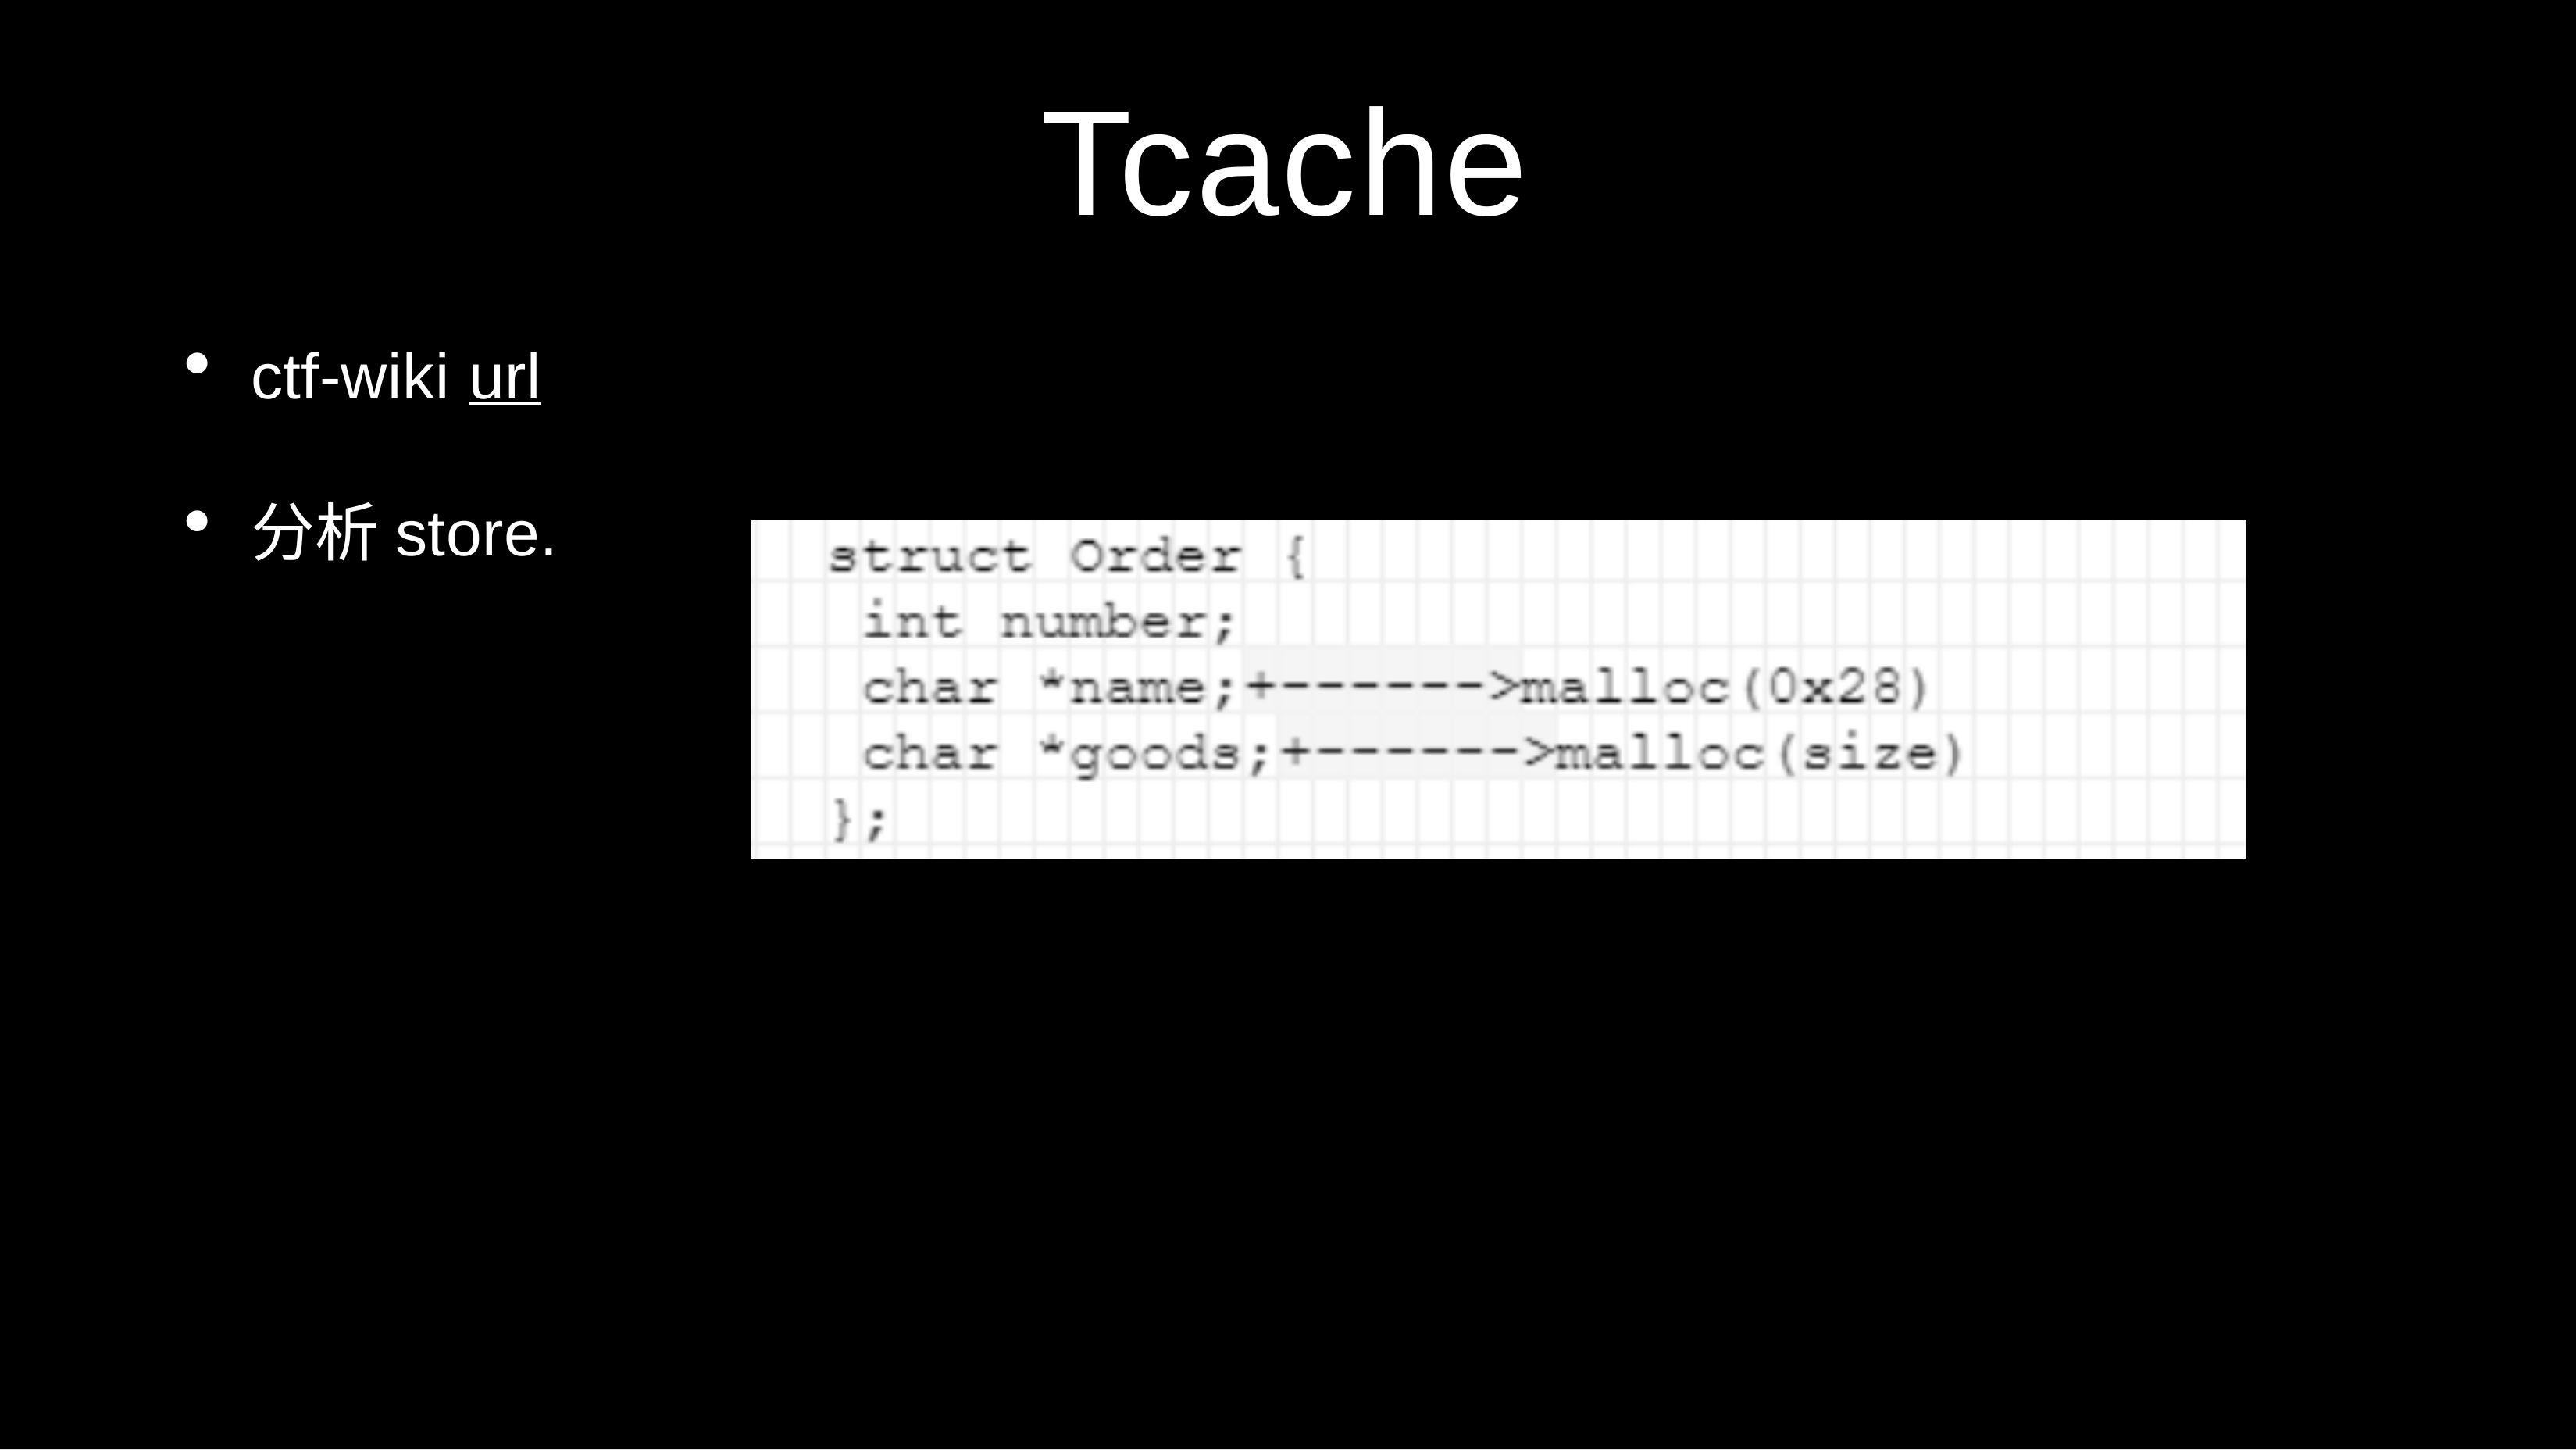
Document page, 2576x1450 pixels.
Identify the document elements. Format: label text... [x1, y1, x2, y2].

text_box ctf-wiki url 分析store. [182, 332, 1277, 805]
picture [751, 519, 2246, 859]
title Tcache [1039, 62, 1591, 308]
